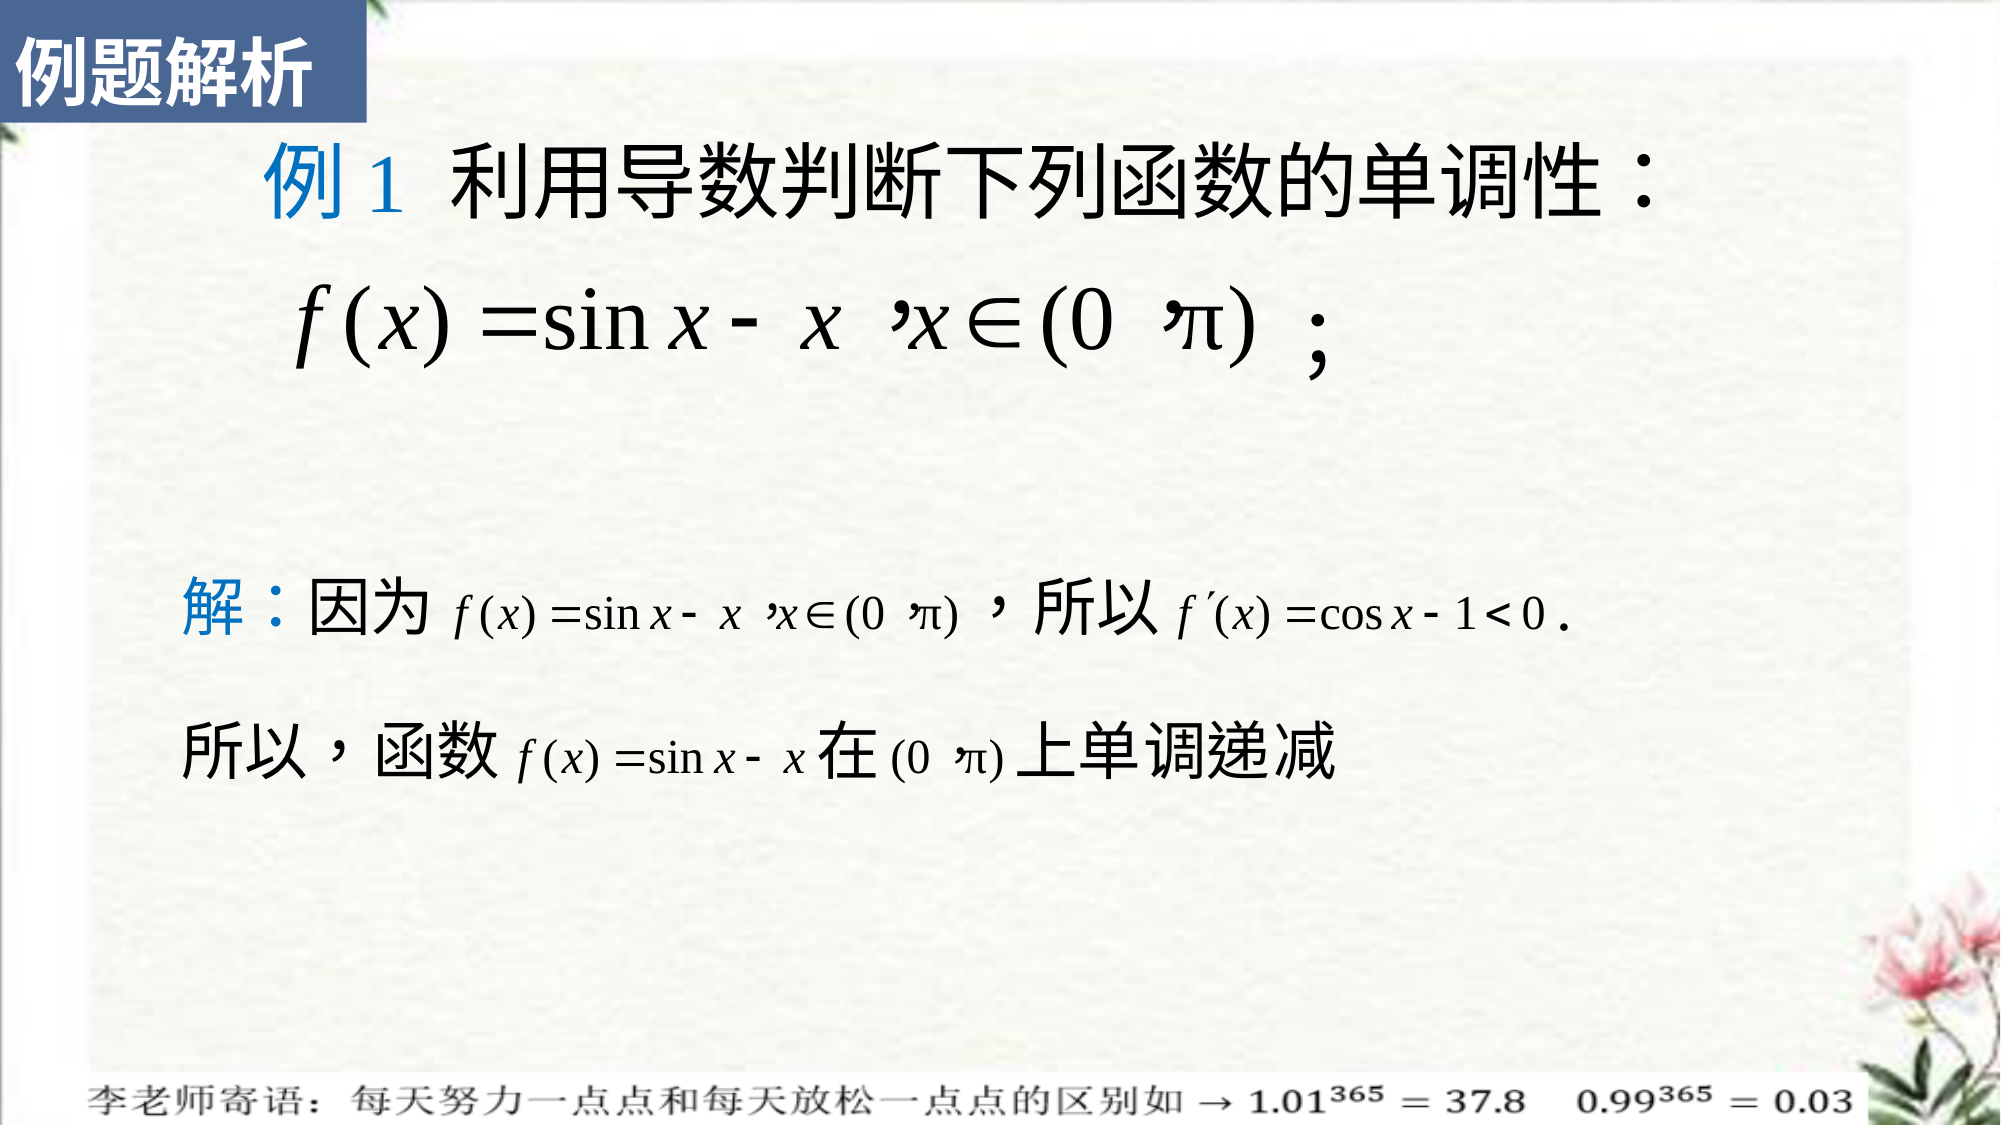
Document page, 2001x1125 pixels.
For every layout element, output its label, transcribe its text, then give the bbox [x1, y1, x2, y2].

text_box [51, 535, 2000, 827]
text_box 例题解析 [0, 0, 367, 123]
picture [0, 0, 2001, 1125]
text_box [98, 123, 1900, 509]
